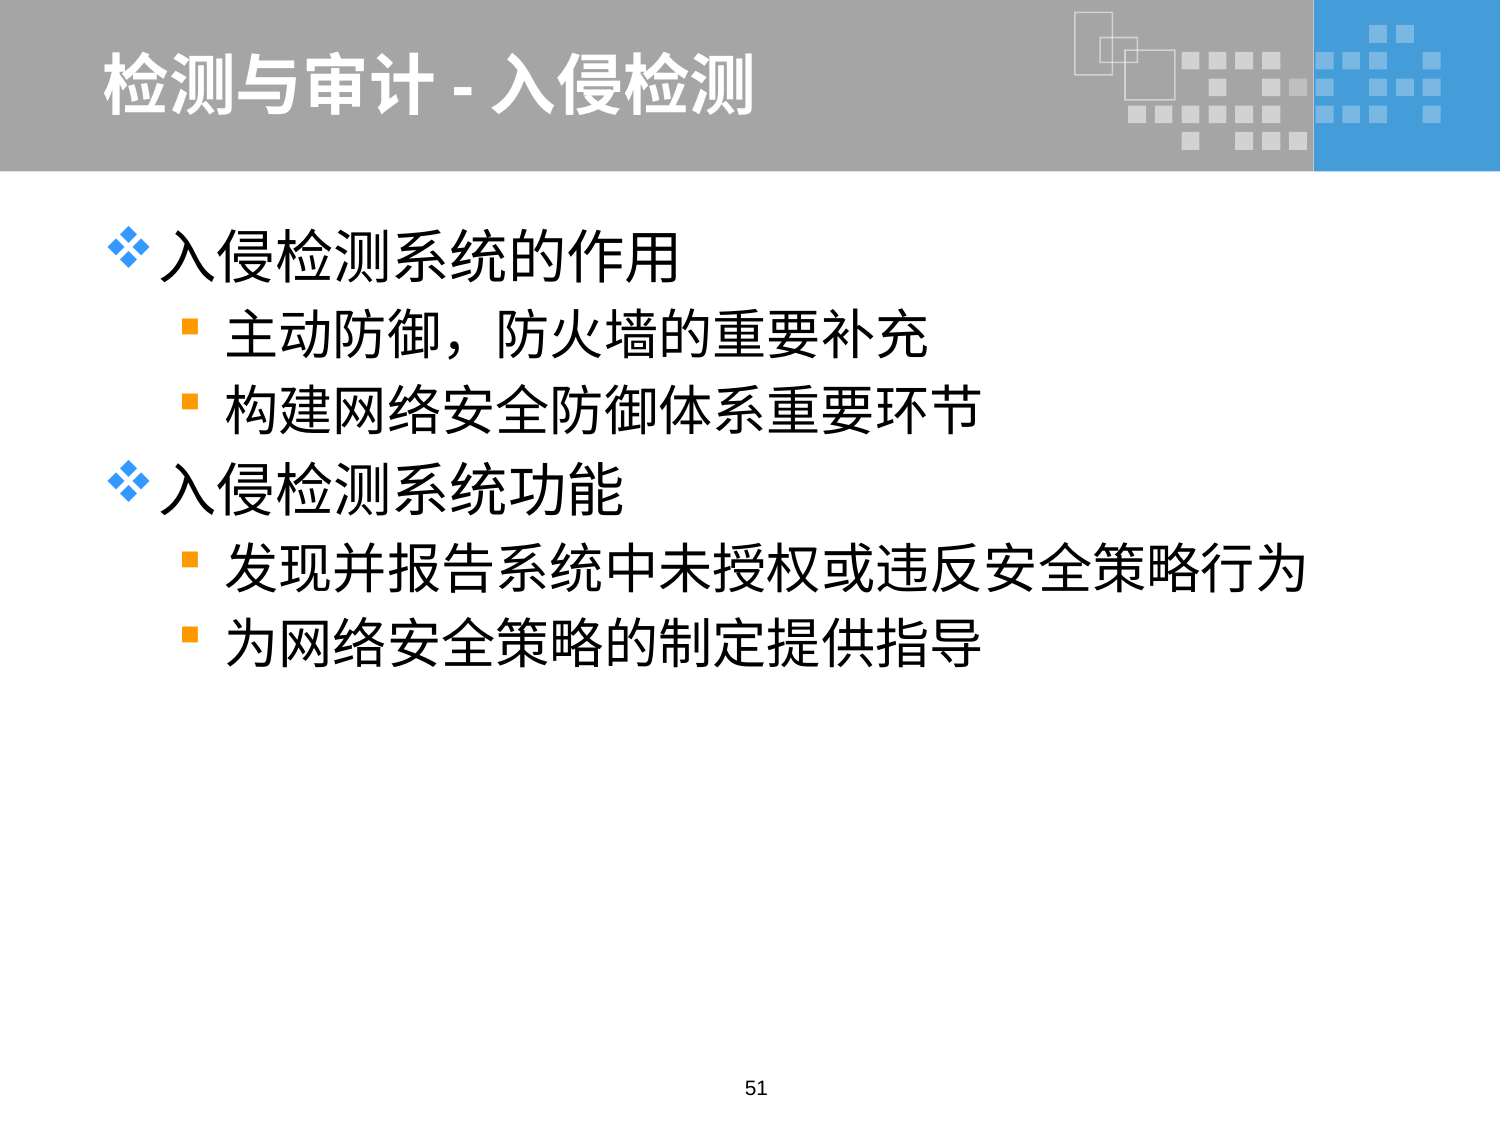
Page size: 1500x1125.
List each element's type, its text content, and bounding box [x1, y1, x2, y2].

title 检测与审计-入侵检测 [87, 42, 1252, 123]
list 入侵检测系统的作用 主动防御，防火墙的重要补充 构建网络安全防御体系重要环节 入侵检测系统功能 发现并报告系统中未授权或违反安全策略行为 为网络安全策略的制定提供指导 [87, 212, 1432, 1050]
slide_number 51 [687, 1066, 826, 1111]
